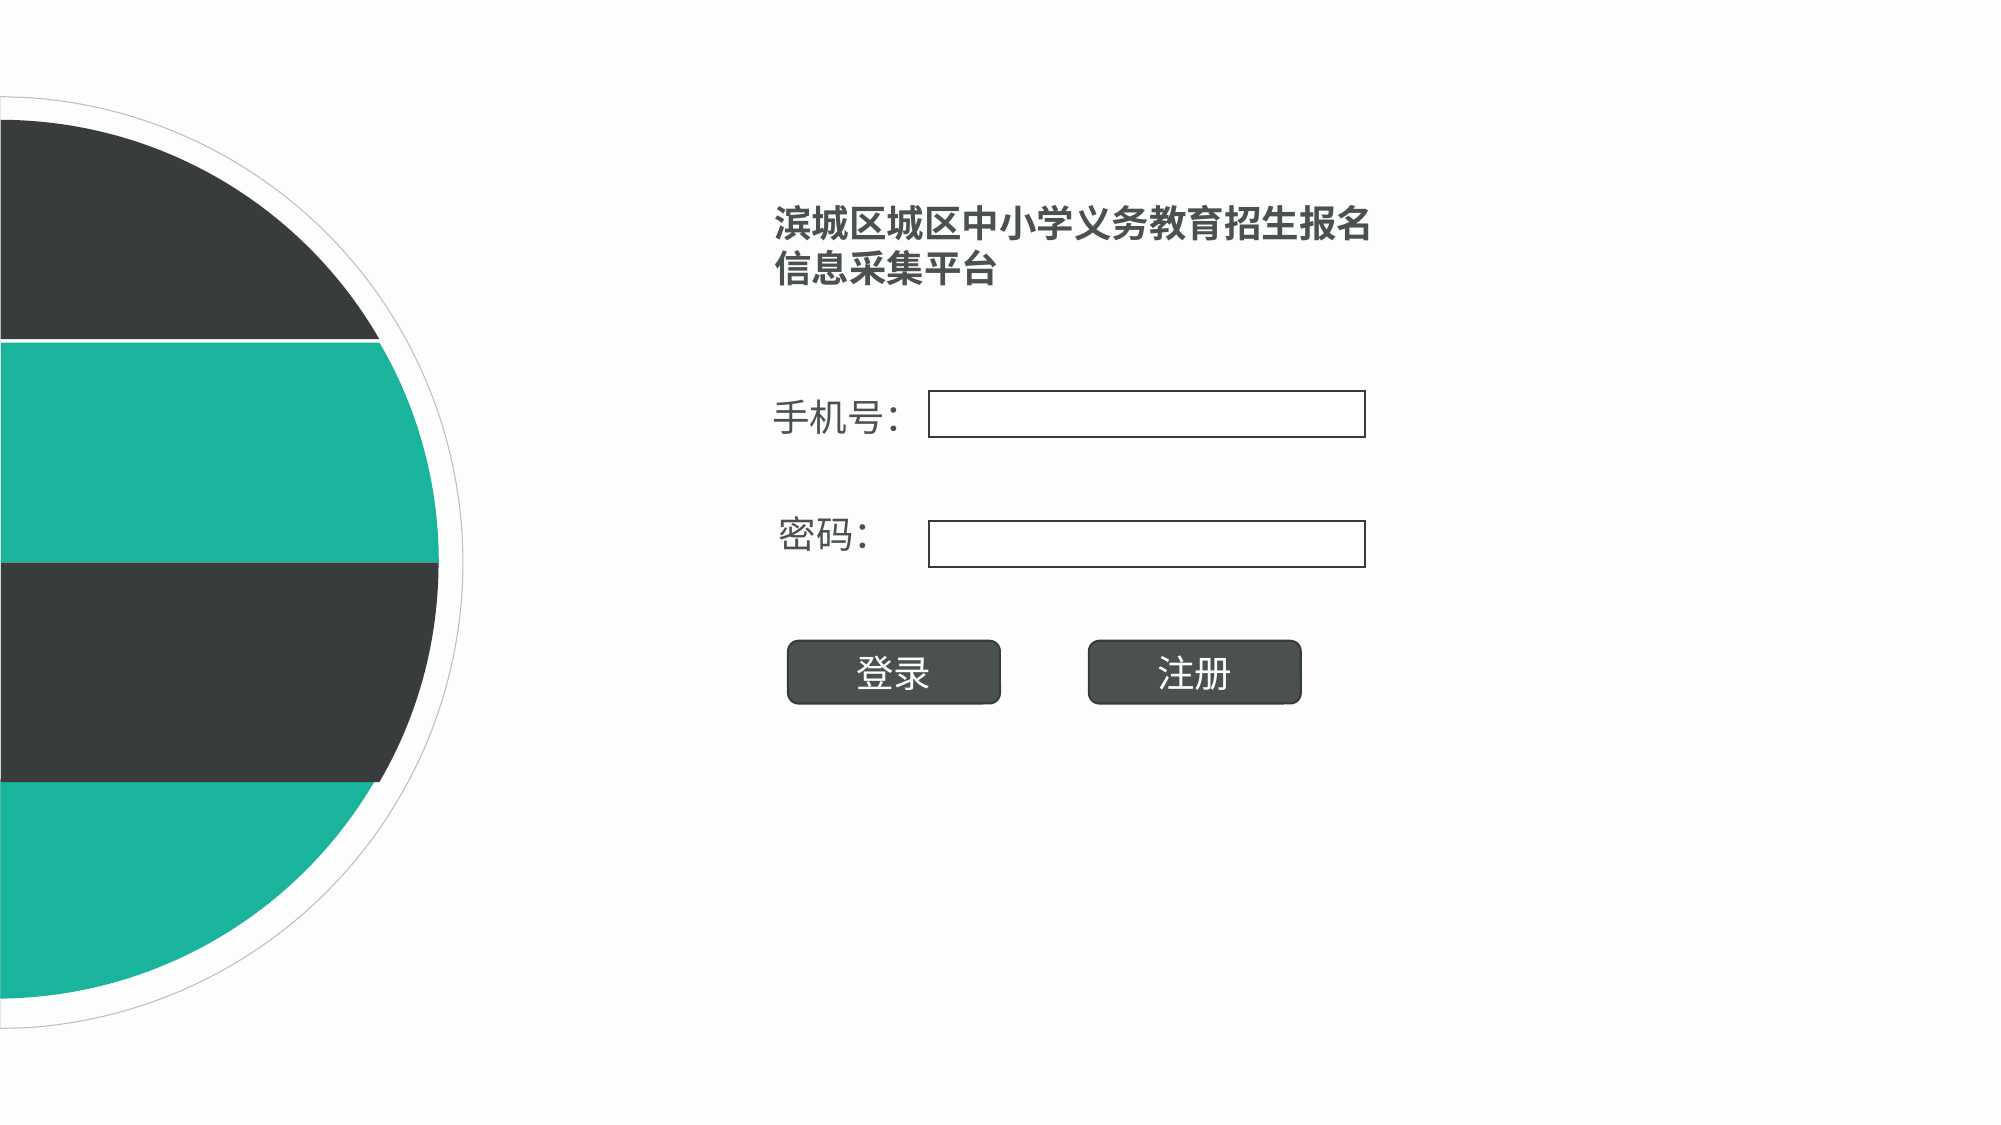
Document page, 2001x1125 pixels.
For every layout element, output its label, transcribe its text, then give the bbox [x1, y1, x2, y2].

text_box 登录 [786, 639, 1002, 705]
text_box [928, 390, 1366, 438]
text_box 注册 [1087, 639, 1302, 705]
text_box [928, 520, 1366, 568]
text_box 滨城区城区中小学义务教育招生报名 信息采集平台 [759, 192, 1390, 298]
text_box 手机号： [757, 386, 938, 446]
text_box 密码： [763, 503, 907, 564]
